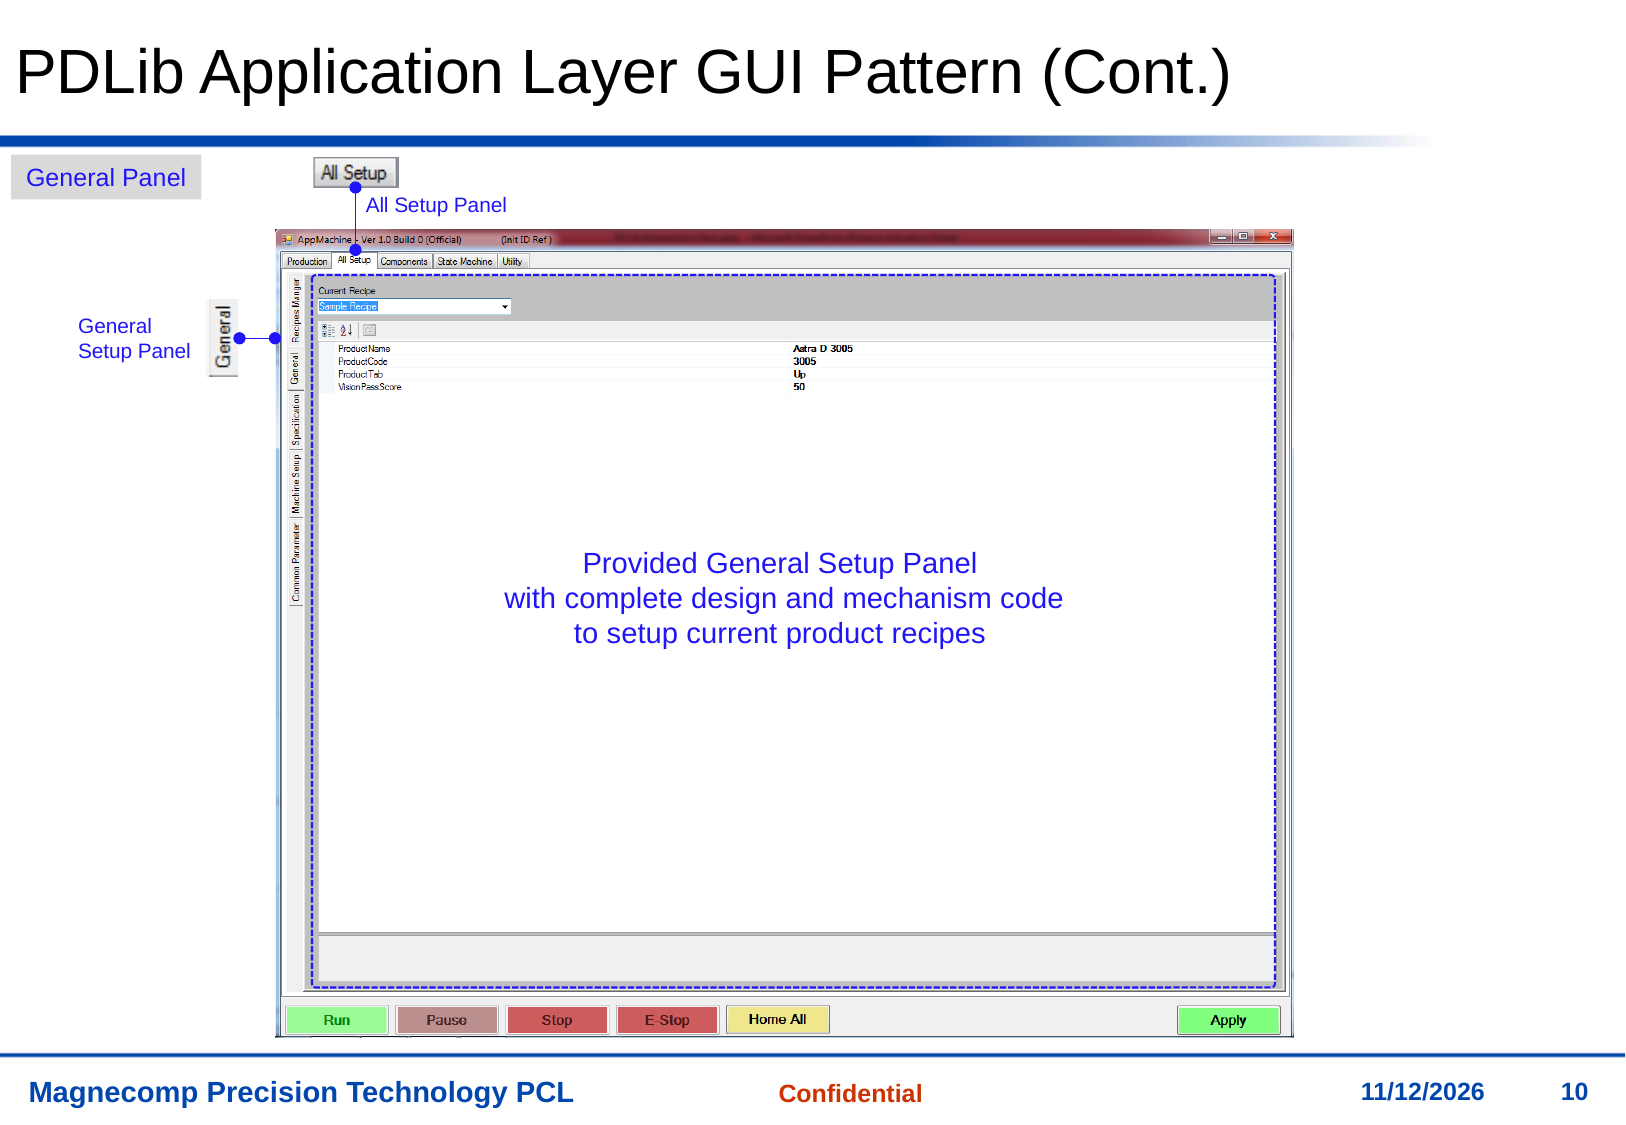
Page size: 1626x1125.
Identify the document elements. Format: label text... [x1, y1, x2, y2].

text_box General Setup Panel [63, 305, 200, 371]
title PDLib Application Layer GUI Pattern (Cont.) [0, 0, 1625, 138]
text_box General Panel [11, 154, 202, 200]
text_box All Setup Panel [362, 184, 522, 225]
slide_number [1242, 1067, 1495, 1125]
slide_number 10 [1495, 1067, 1605, 1125]
footer Magnecomp Precision Technology PCL Confidential [13, 1065, 1206, 1125]
picture [0, 0, 1626, 1125]
